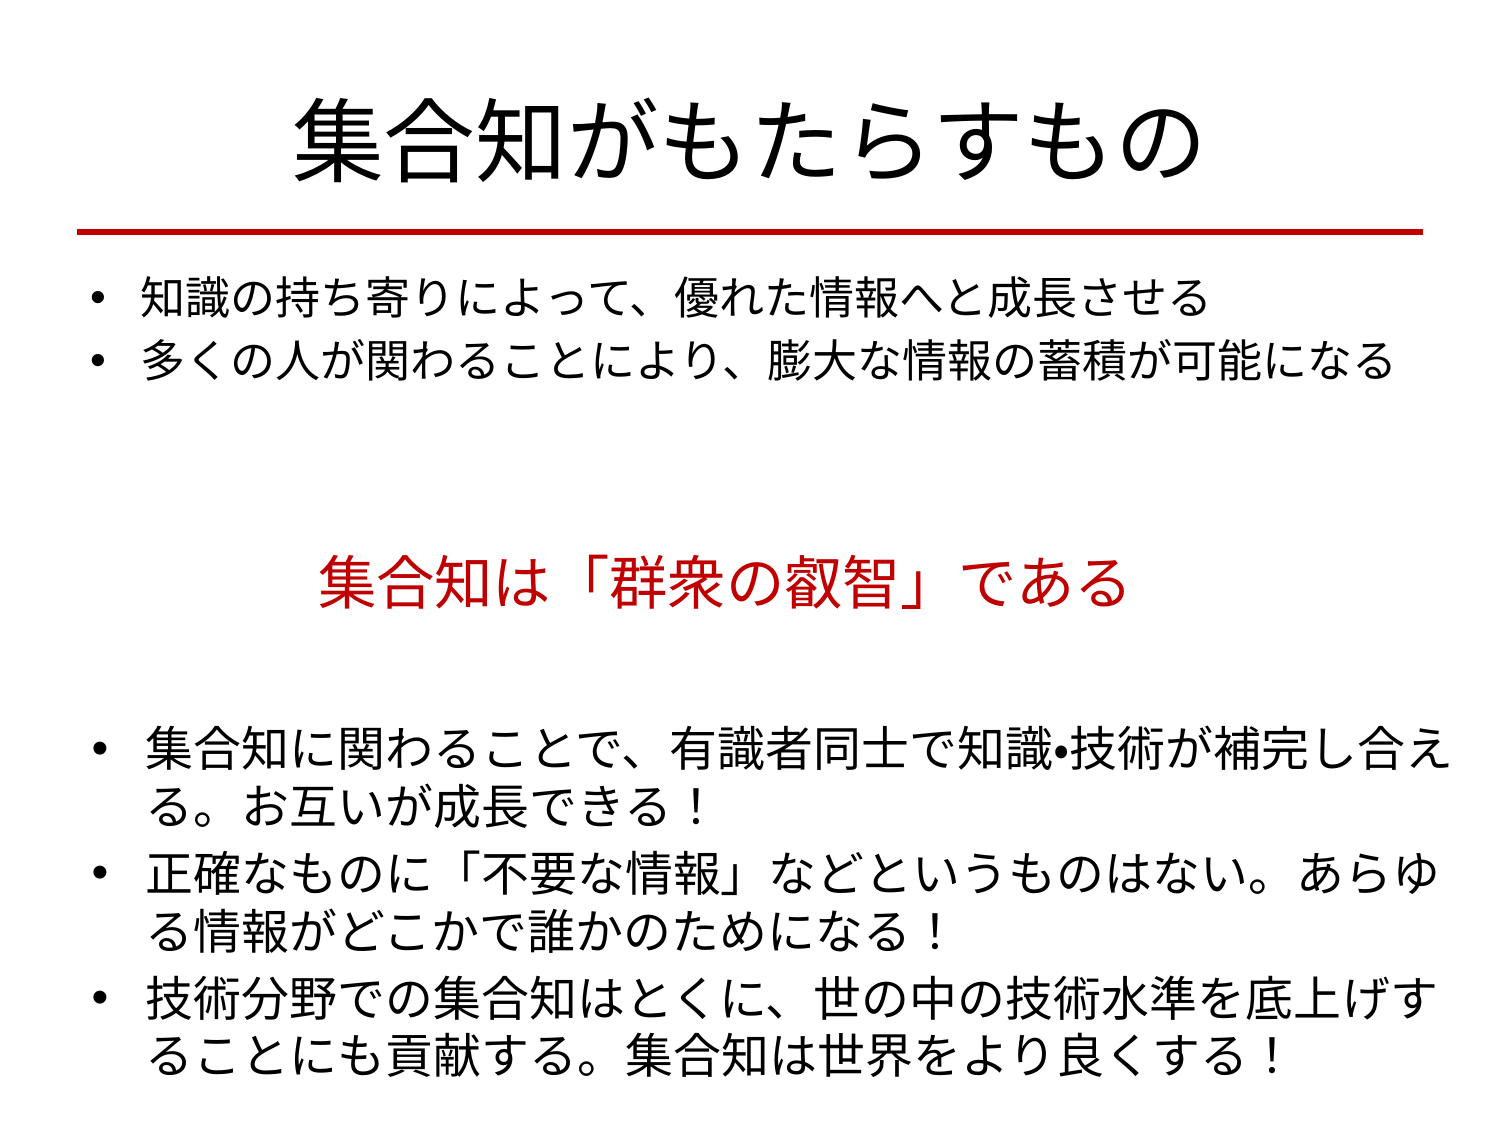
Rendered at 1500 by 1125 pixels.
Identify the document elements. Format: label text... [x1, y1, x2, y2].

list 知識の持ち寄りによって、優れた情報へと成長させる 多くの人が関わることにより、膨大な情報の蓄積が可能になる [75, 262, 1471, 433]
title 集合知がもたらすもの [75, 45, 1425, 233]
text_box 集合知に関わることで、有識者同士で知識・技術が補完し合える。お互いが成長できる！ 正確なものに「不要な情報」などというものはない。あらゆる情報がどこかで誰かのためになる！ 技術分野での集合知はとくに、世の中の技術水準を底上げすることにも貢献する。集合知は世界をより良くする！ [76, 711, 1473, 1094]
text_box 集合知は「群衆の叡智」である [303, 538, 1149, 624]
